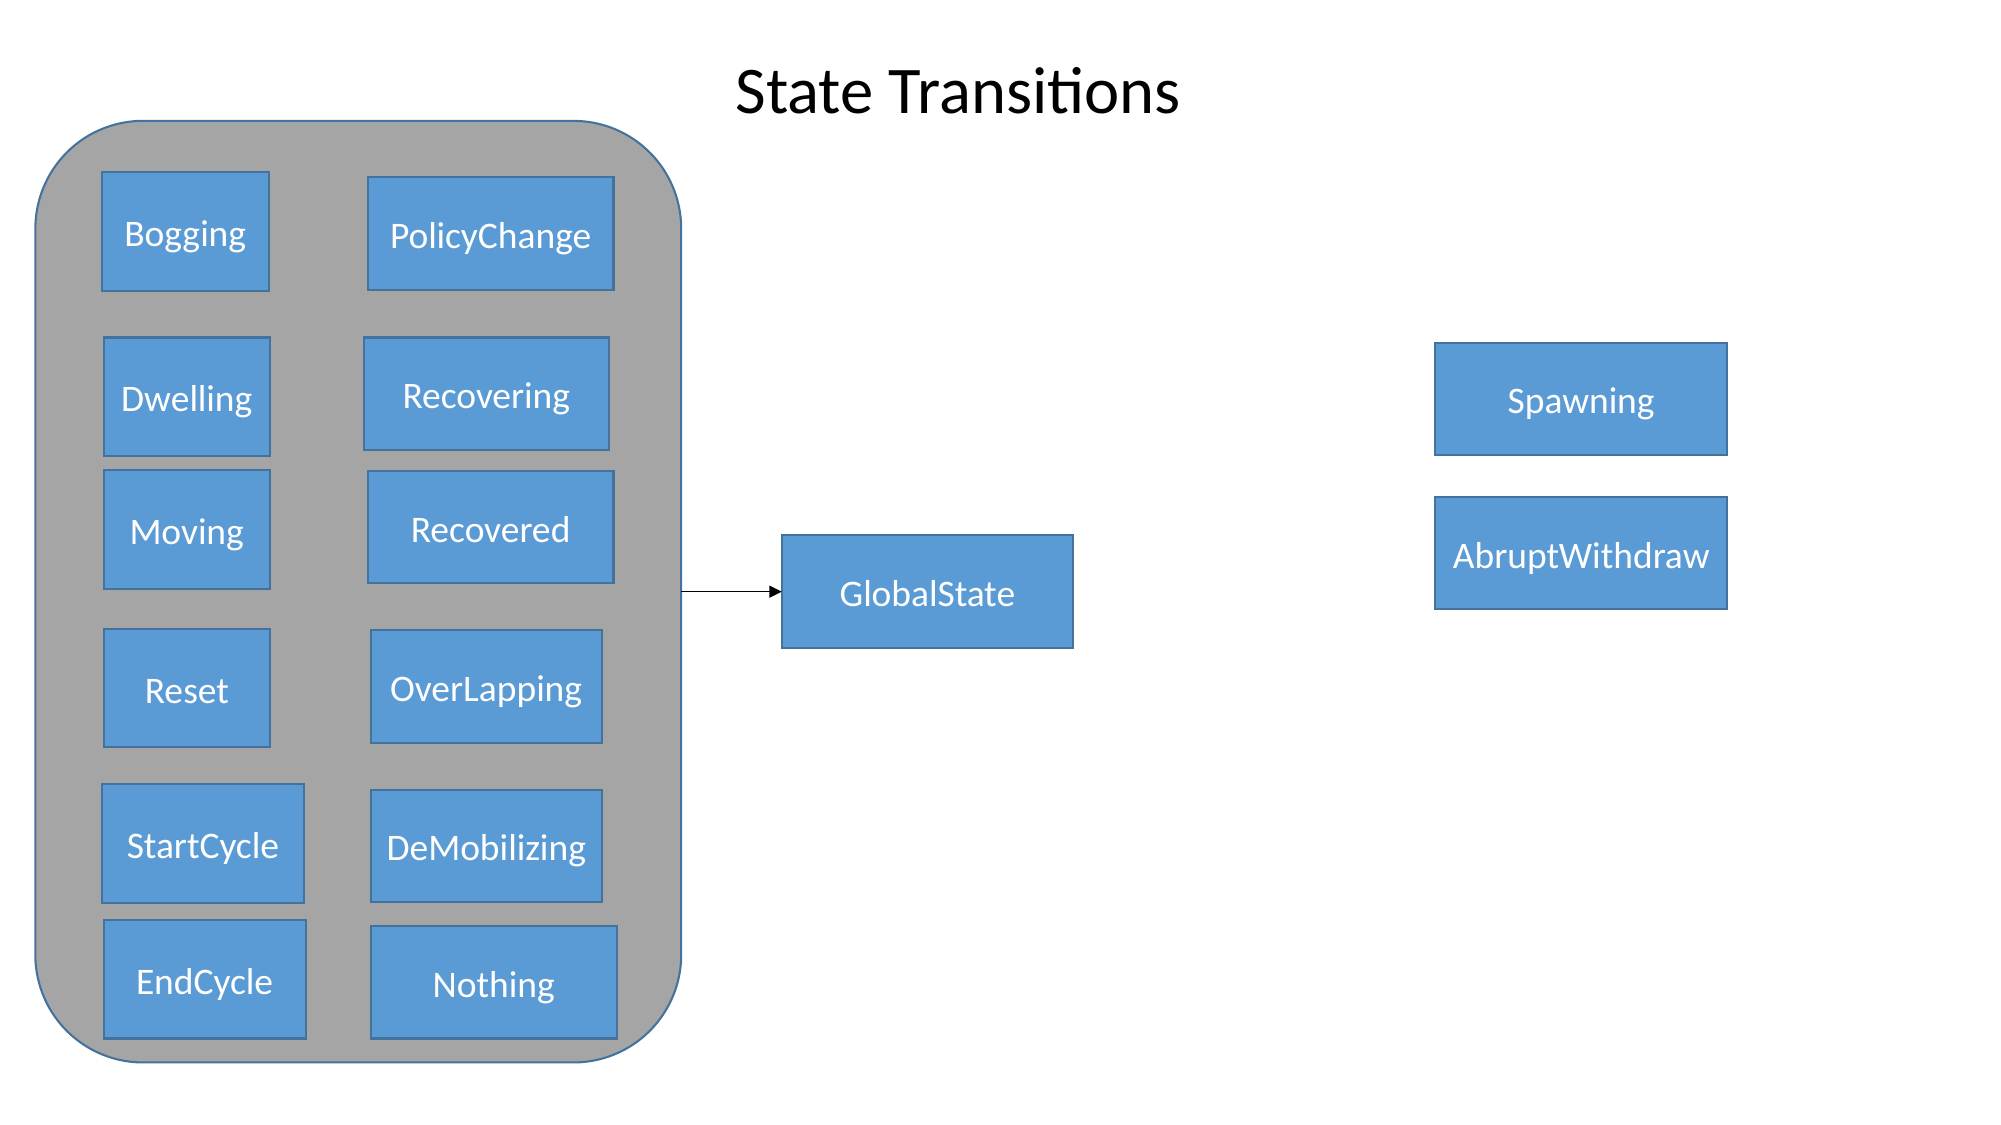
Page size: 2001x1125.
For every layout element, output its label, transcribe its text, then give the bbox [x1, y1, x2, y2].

text_box Recovering [363, 336, 610, 451]
text_box GlobalState [781, 534, 1074, 649]
text_box EndCycle [103, 919, 307, 1040]
text_box Reset [103, 628, 271, 748]
text_box Recovered [367, 470, 615, 584]
text_box AbruptWithdraw [1434, 496, 1728, 610]
text_box Dwelling [103, 336, 271, 457]
text_box PolicyChange [367, 176, 615, 291]
text_box OverLapping [370, 629, 603, 744]
text_box [34, 119, 683, 1064]
text_box Moving [103, 469, 271, 590]
text_box Spawning [1434, 342, 1728, 456]
text_box State Transitions [627, 39, 1290, 135]
text_box DeMobilizing [370, 789, 603, 903]
text_box Bogging [101, 171, 270, 292]
text_box StartCycle [101, 783, 305, 904]
text_box Nothing [370, 925, 618, 1040]
